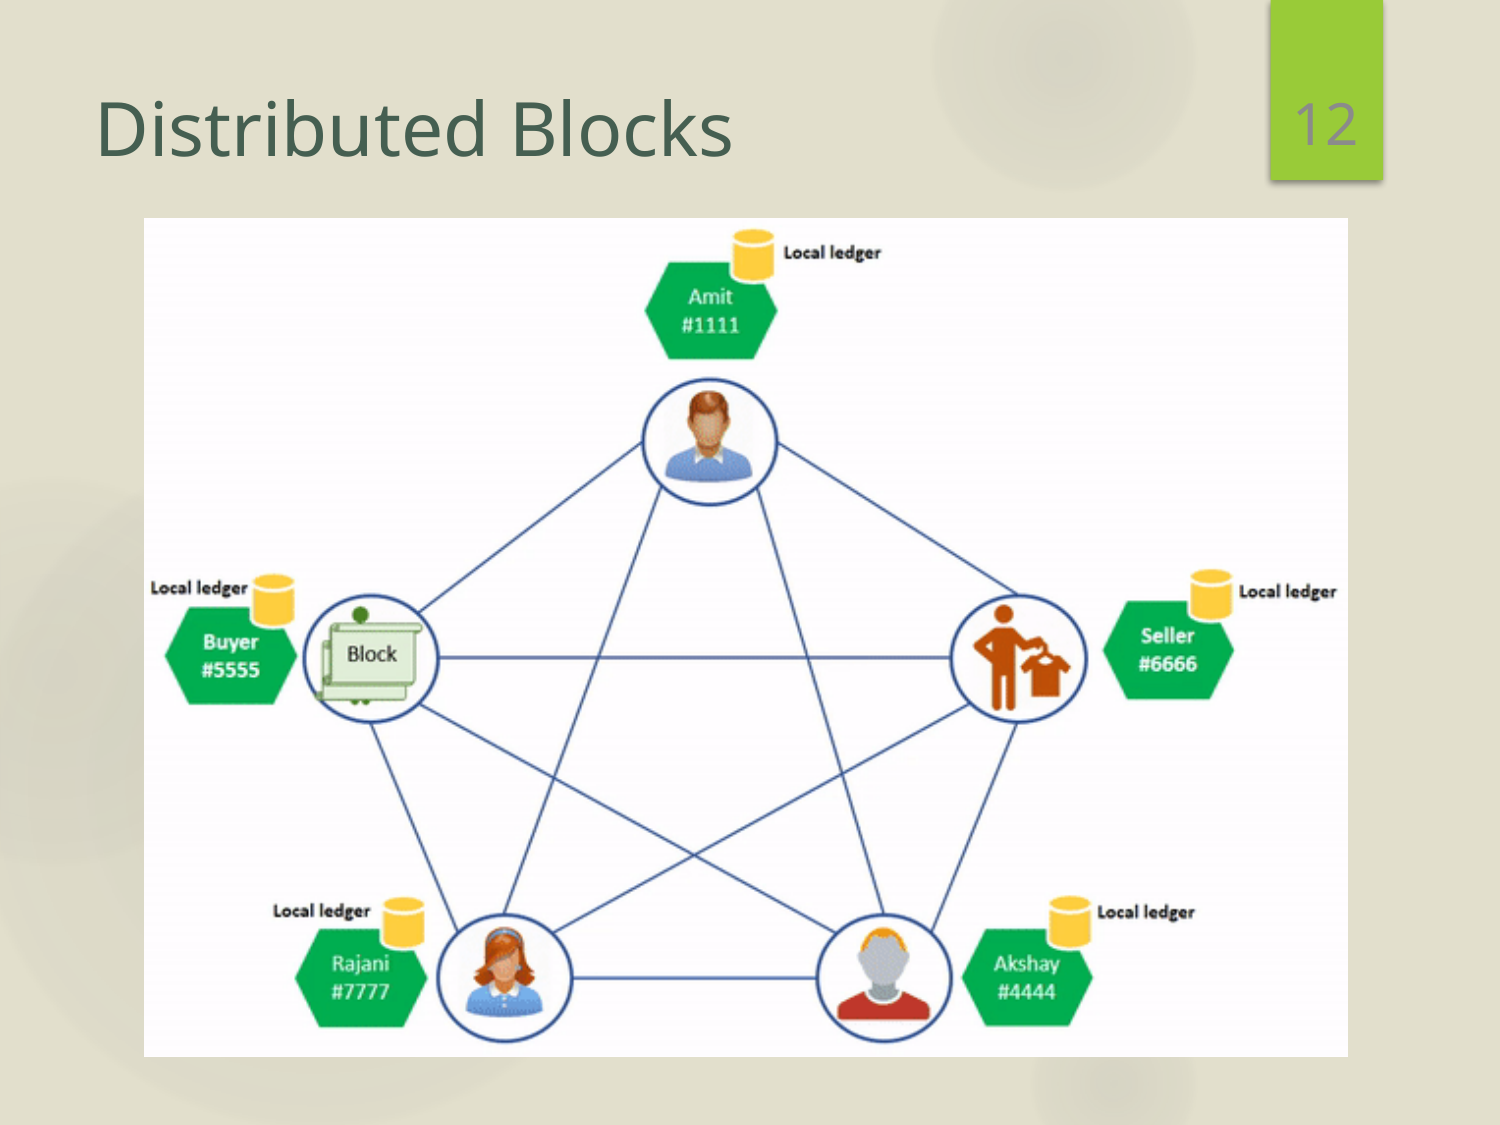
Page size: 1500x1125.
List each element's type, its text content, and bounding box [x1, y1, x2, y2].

picture [143, 218, 1348, 1057]
slide_number 12 [1273, 48, 1378, 175]
title Distributed Blocks [79, 74, 1237, 188]
